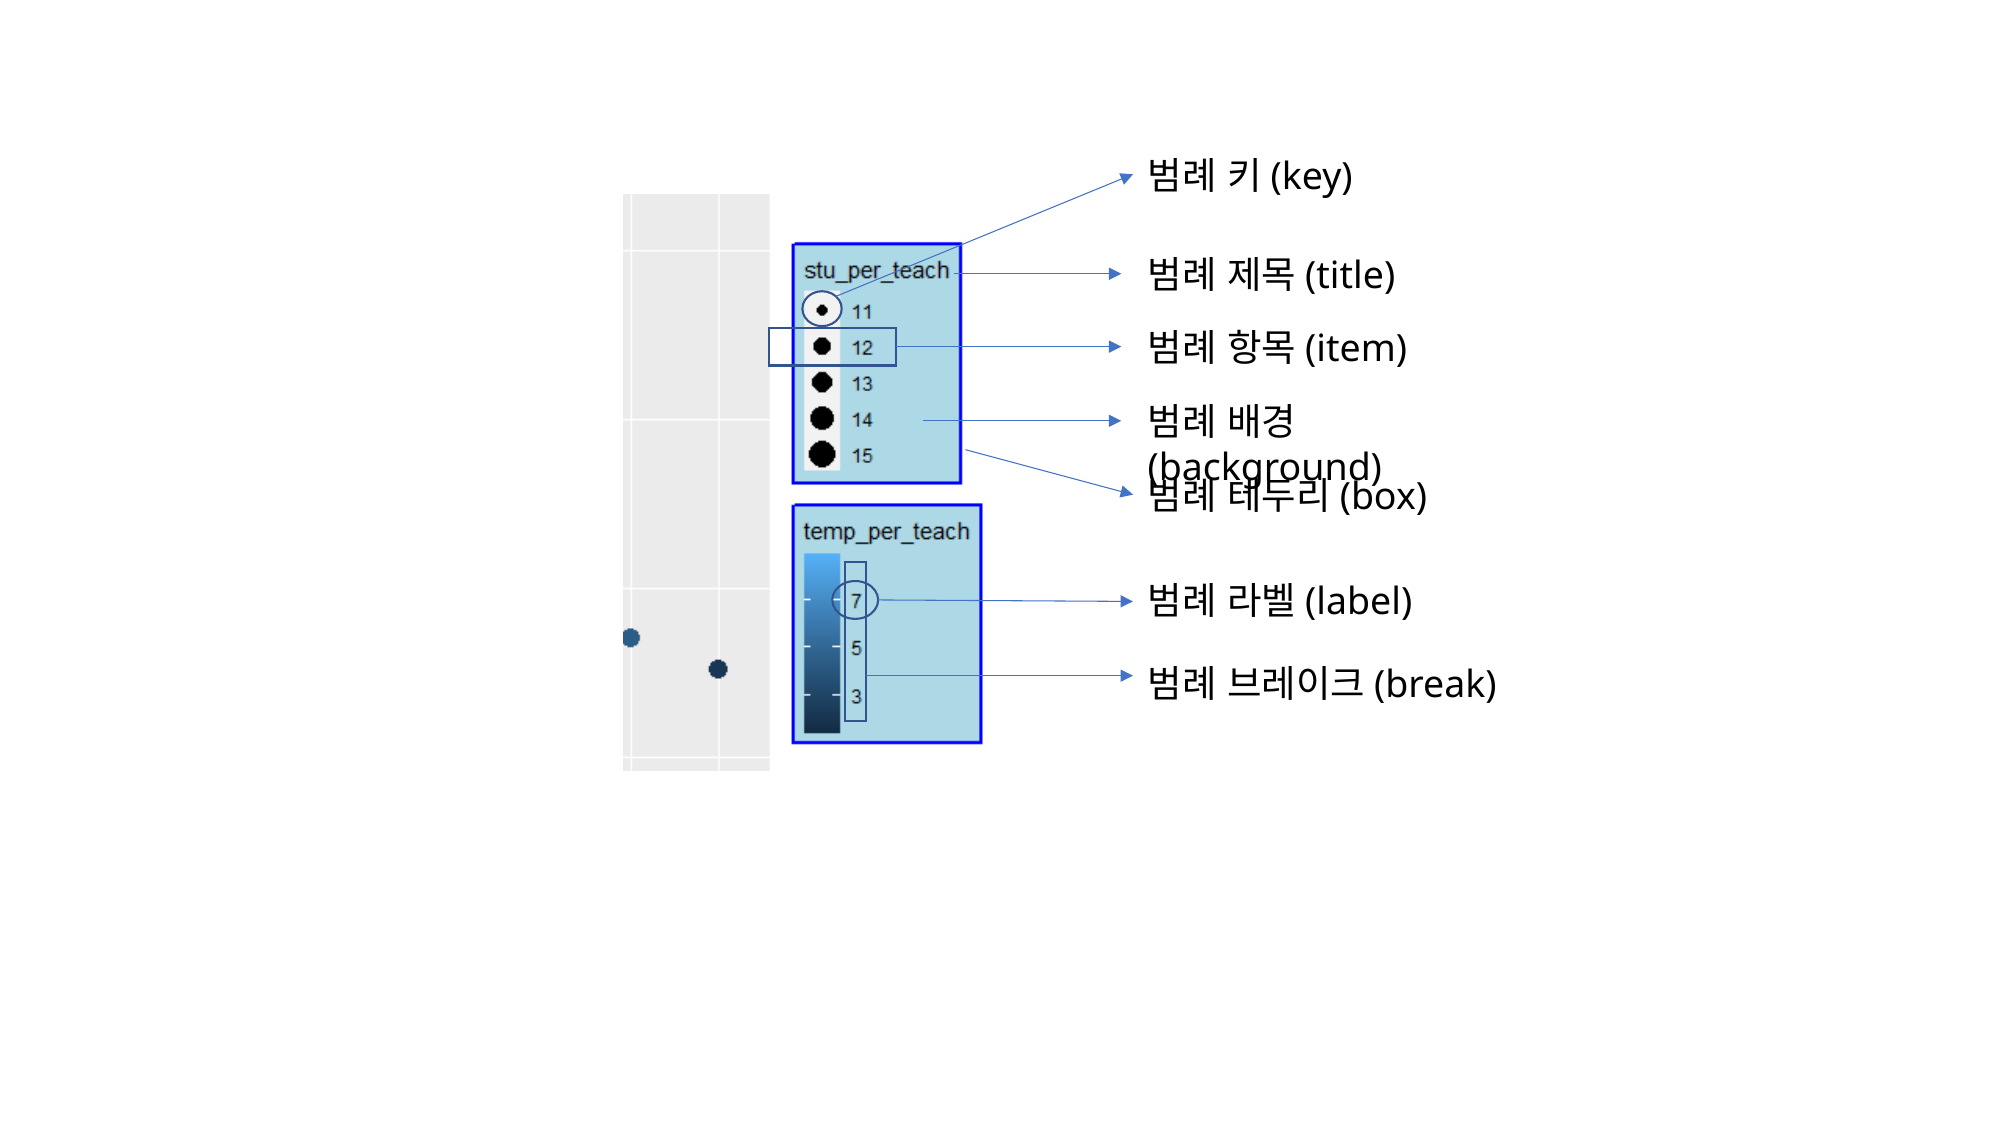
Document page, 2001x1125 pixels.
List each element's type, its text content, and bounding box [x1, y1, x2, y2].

text_box 범례 배경(background) [1132, 390, 1553, 496]
text_box 범례 항목(item) [1132, 316, 1455, 376]
text_box 범례 테두리(box) [1133, 464, 1444, 525]
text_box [965, 449, 1133, 496]
picture [623, 194, 989, 771]
text_box 범례 제목(title) [1133, 243, 1422, 304]
text_box 범례 라벨(label) [1133, 569, 1444, 630]
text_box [835, 174, 1133, 297]
text_box 범례 키(key) [1132, 144, 1371, 205]
text_box 범례 브레이크(break) [1132, 652, 1527, 713]
